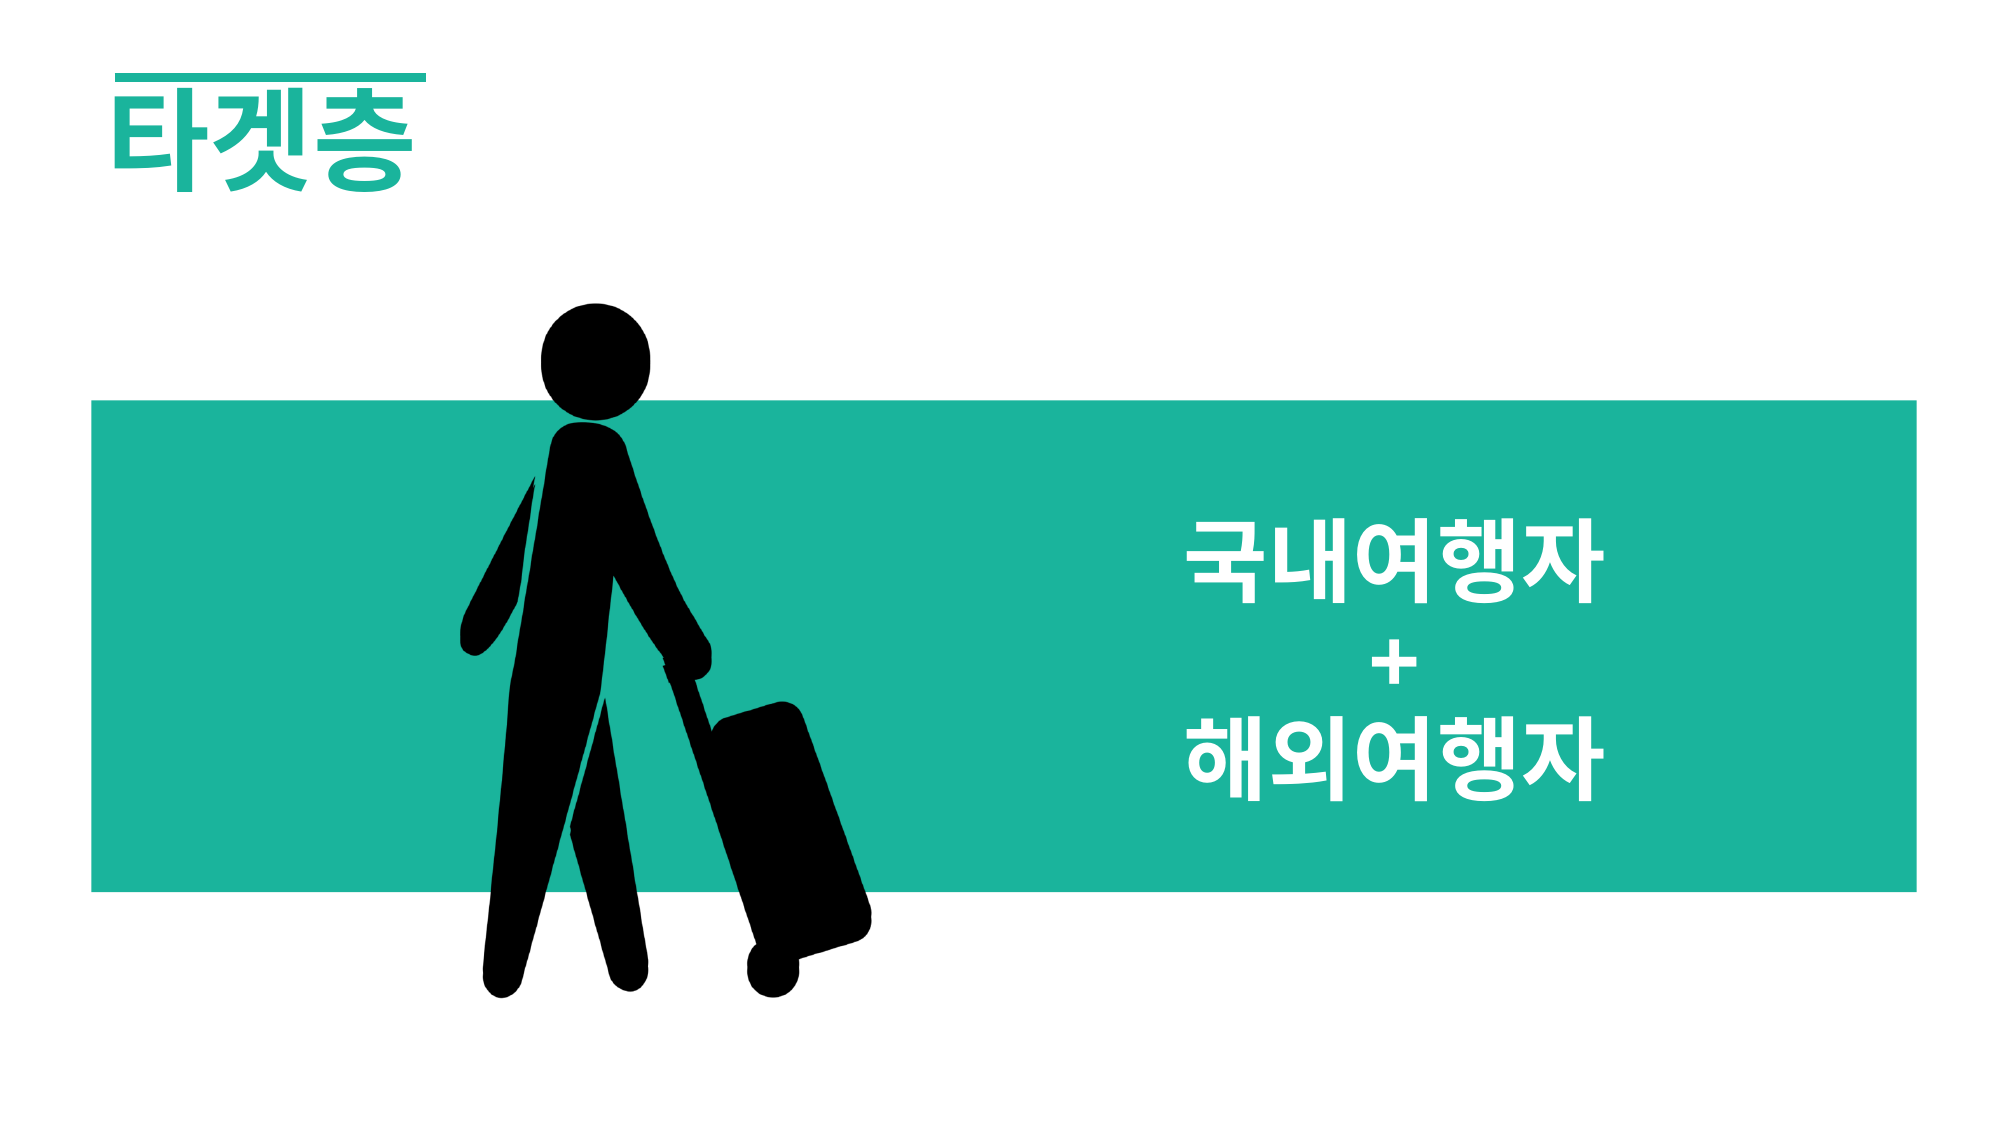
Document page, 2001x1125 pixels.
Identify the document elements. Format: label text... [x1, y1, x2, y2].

text_box 타겟층 [91, 62, 1660, 213]
picture [284, 265, 1047, 1036]
text_box [1047, 399, 1918, 893]
text_box 국내여행자 + 해외여행자 [1047, 500, 1893, 830]
text_box [90, 399, 284, 893]
